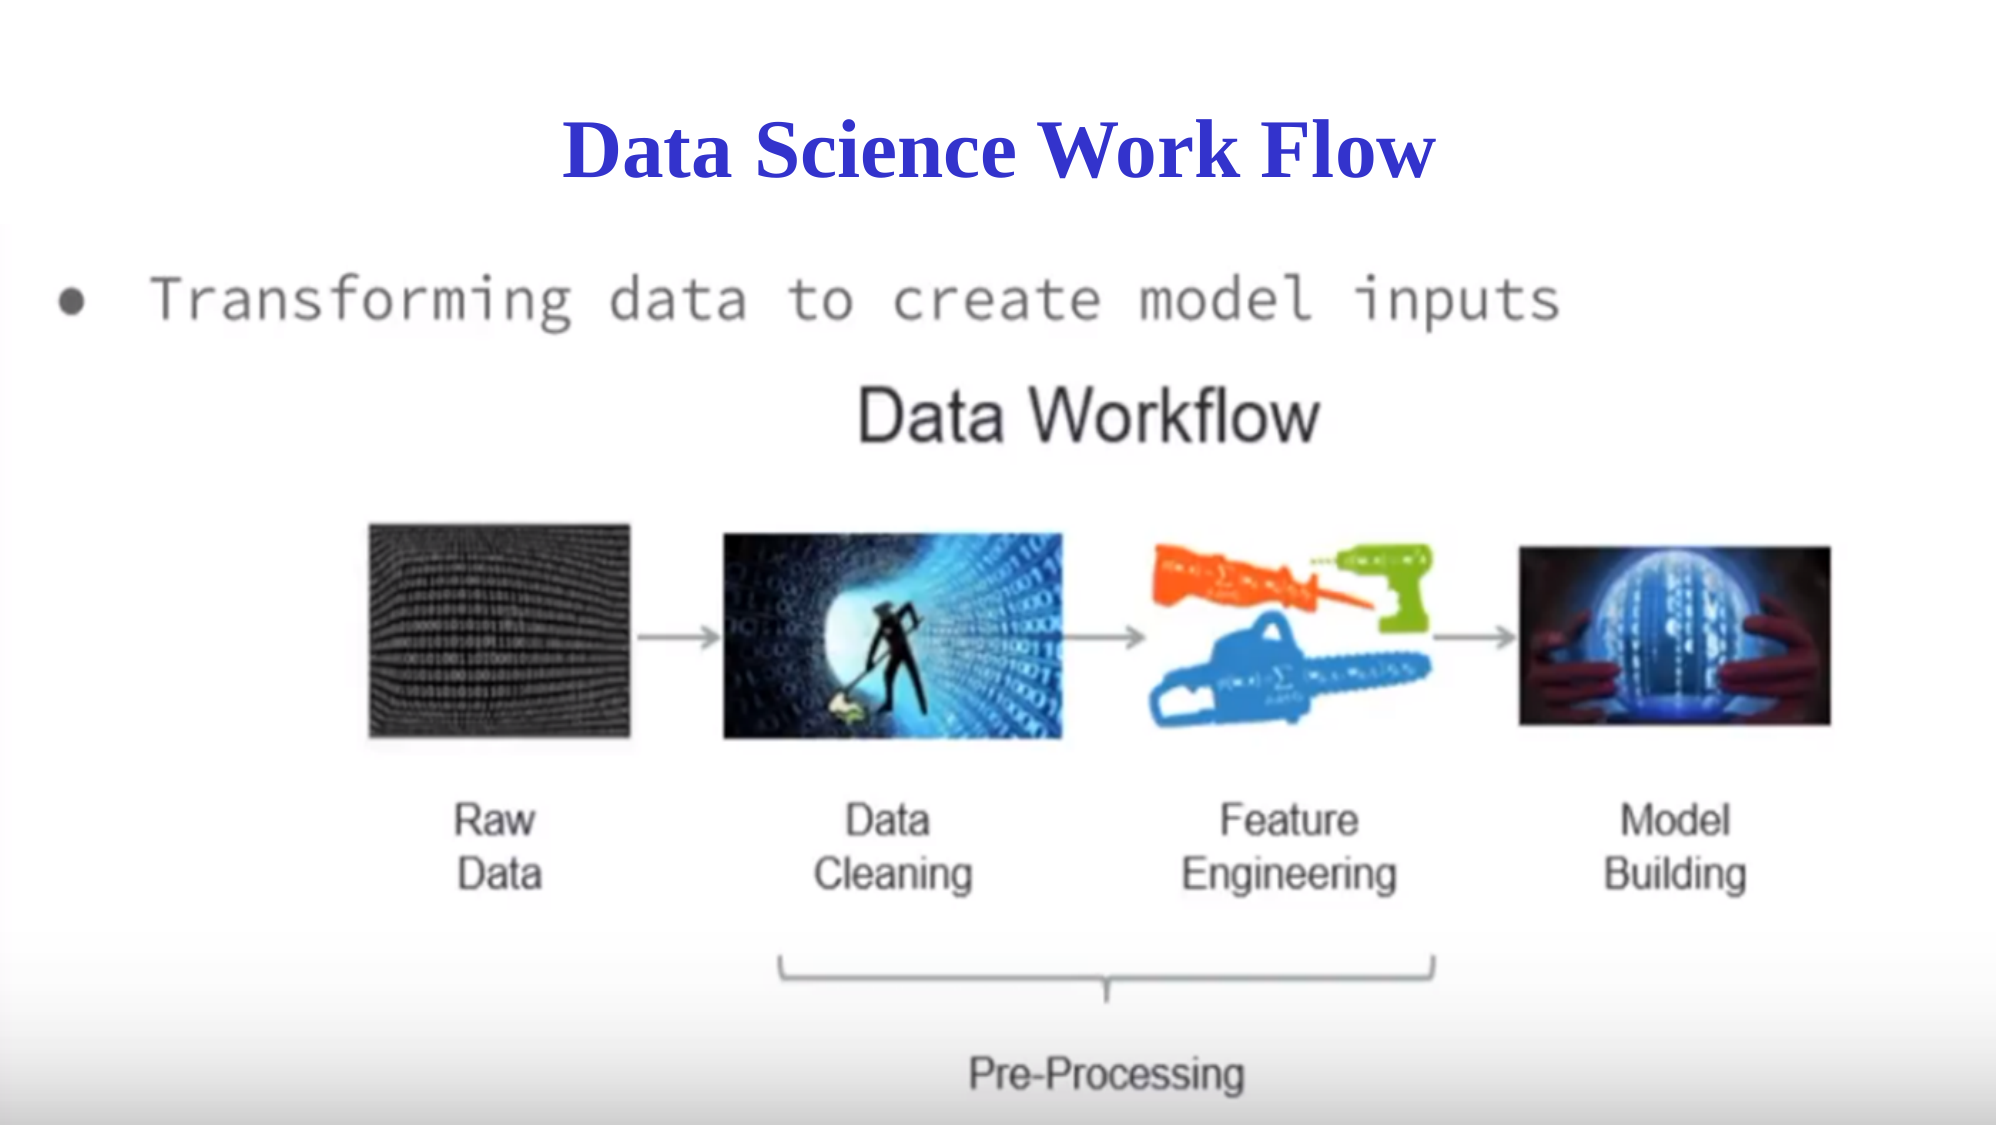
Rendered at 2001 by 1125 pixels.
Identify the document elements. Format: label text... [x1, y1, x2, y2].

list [0, 224, 1996, 1125]
title Data Science Work Flow [150, 50, 1850, 221]
